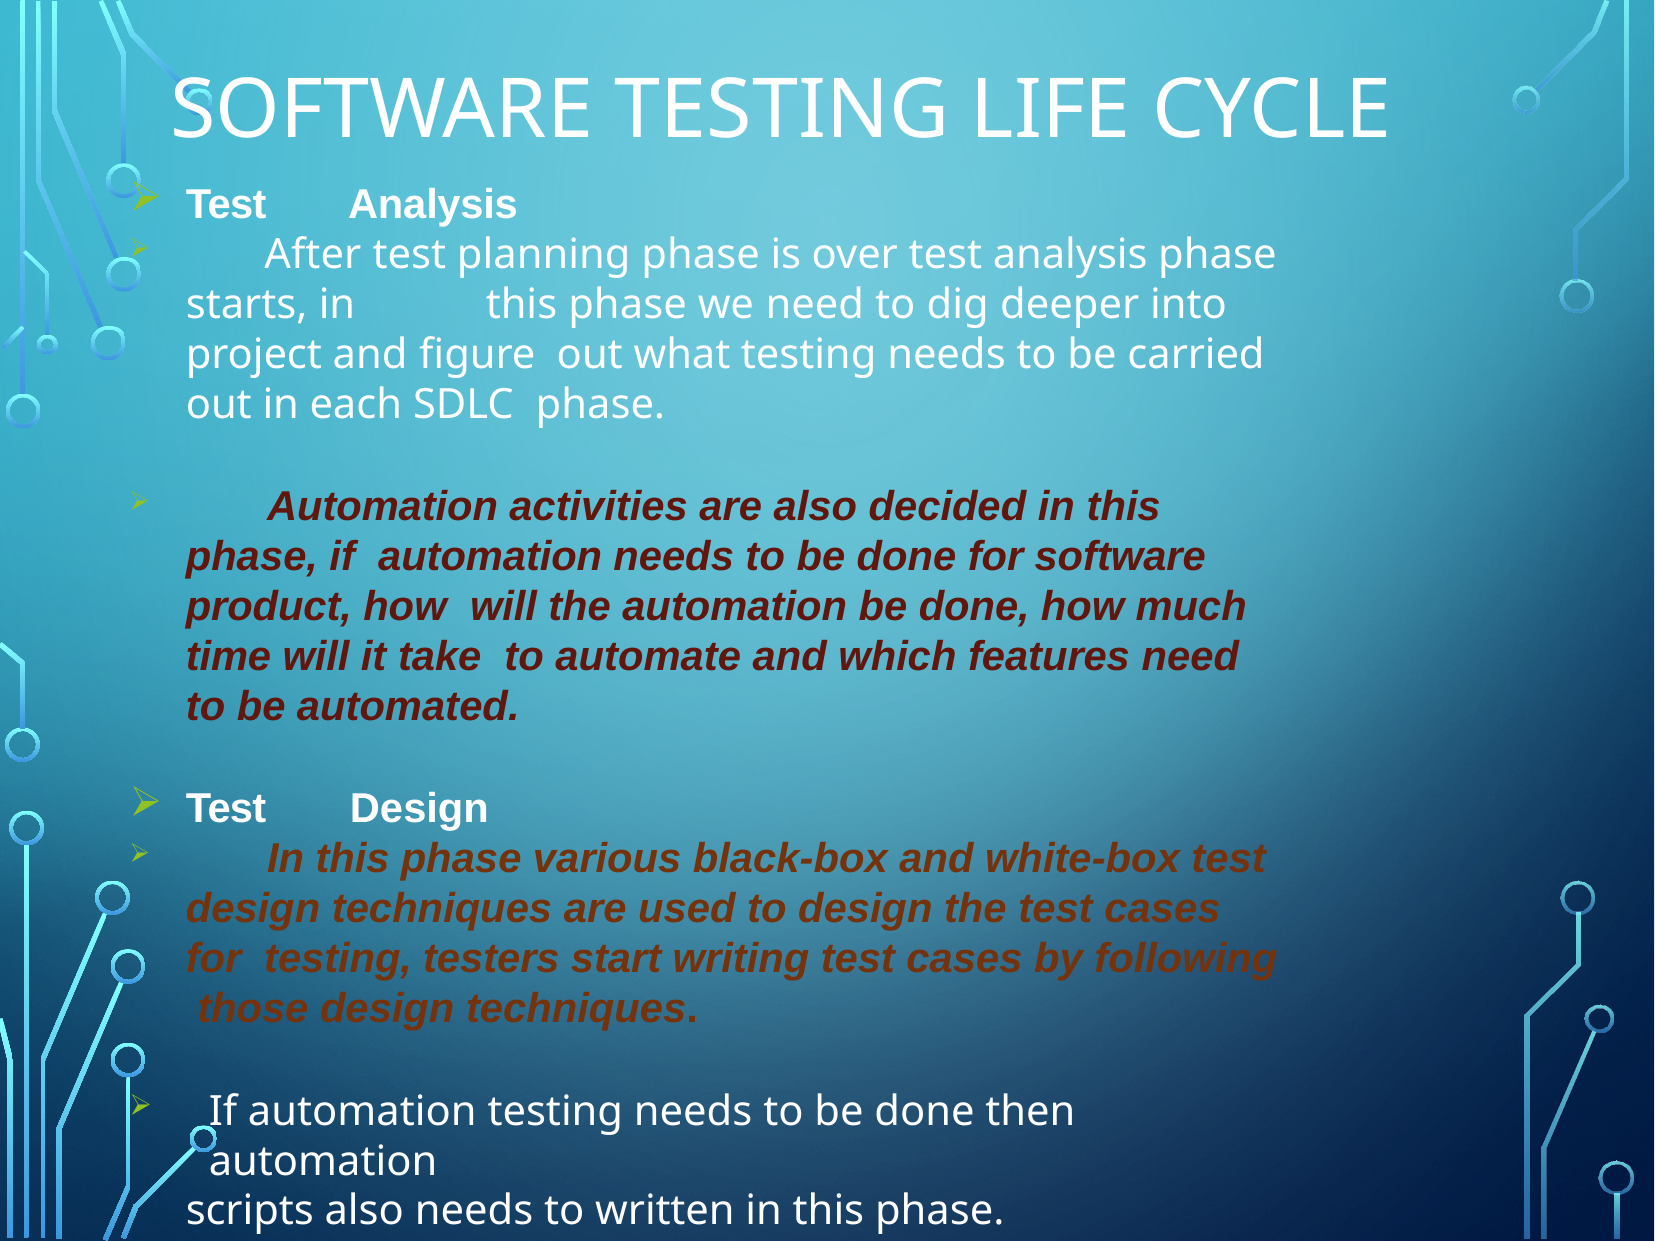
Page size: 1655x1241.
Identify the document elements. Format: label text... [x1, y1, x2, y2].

text_box Test Analysis After test planning phase is over test analysis phase starts, in this phase we need to dig deeper into project and figure out what testing needs to be carried out in each SDLC phase. Automation activities are also decided in this phase, if automation needs to be done for software product, how will the automation be done, how much time will it take to automate and which features need to be automated. Test Design In this phase various black-box and white-box test design techniques are used to design the test cases for testing, testers start writing test cases by following those design techniques. If automation testing needs to be done then automation scripts also needs to written in this phase. [127, 174, 1295, 1234]
text_box Software testing life cycle [155, 0, 1500, 223]
